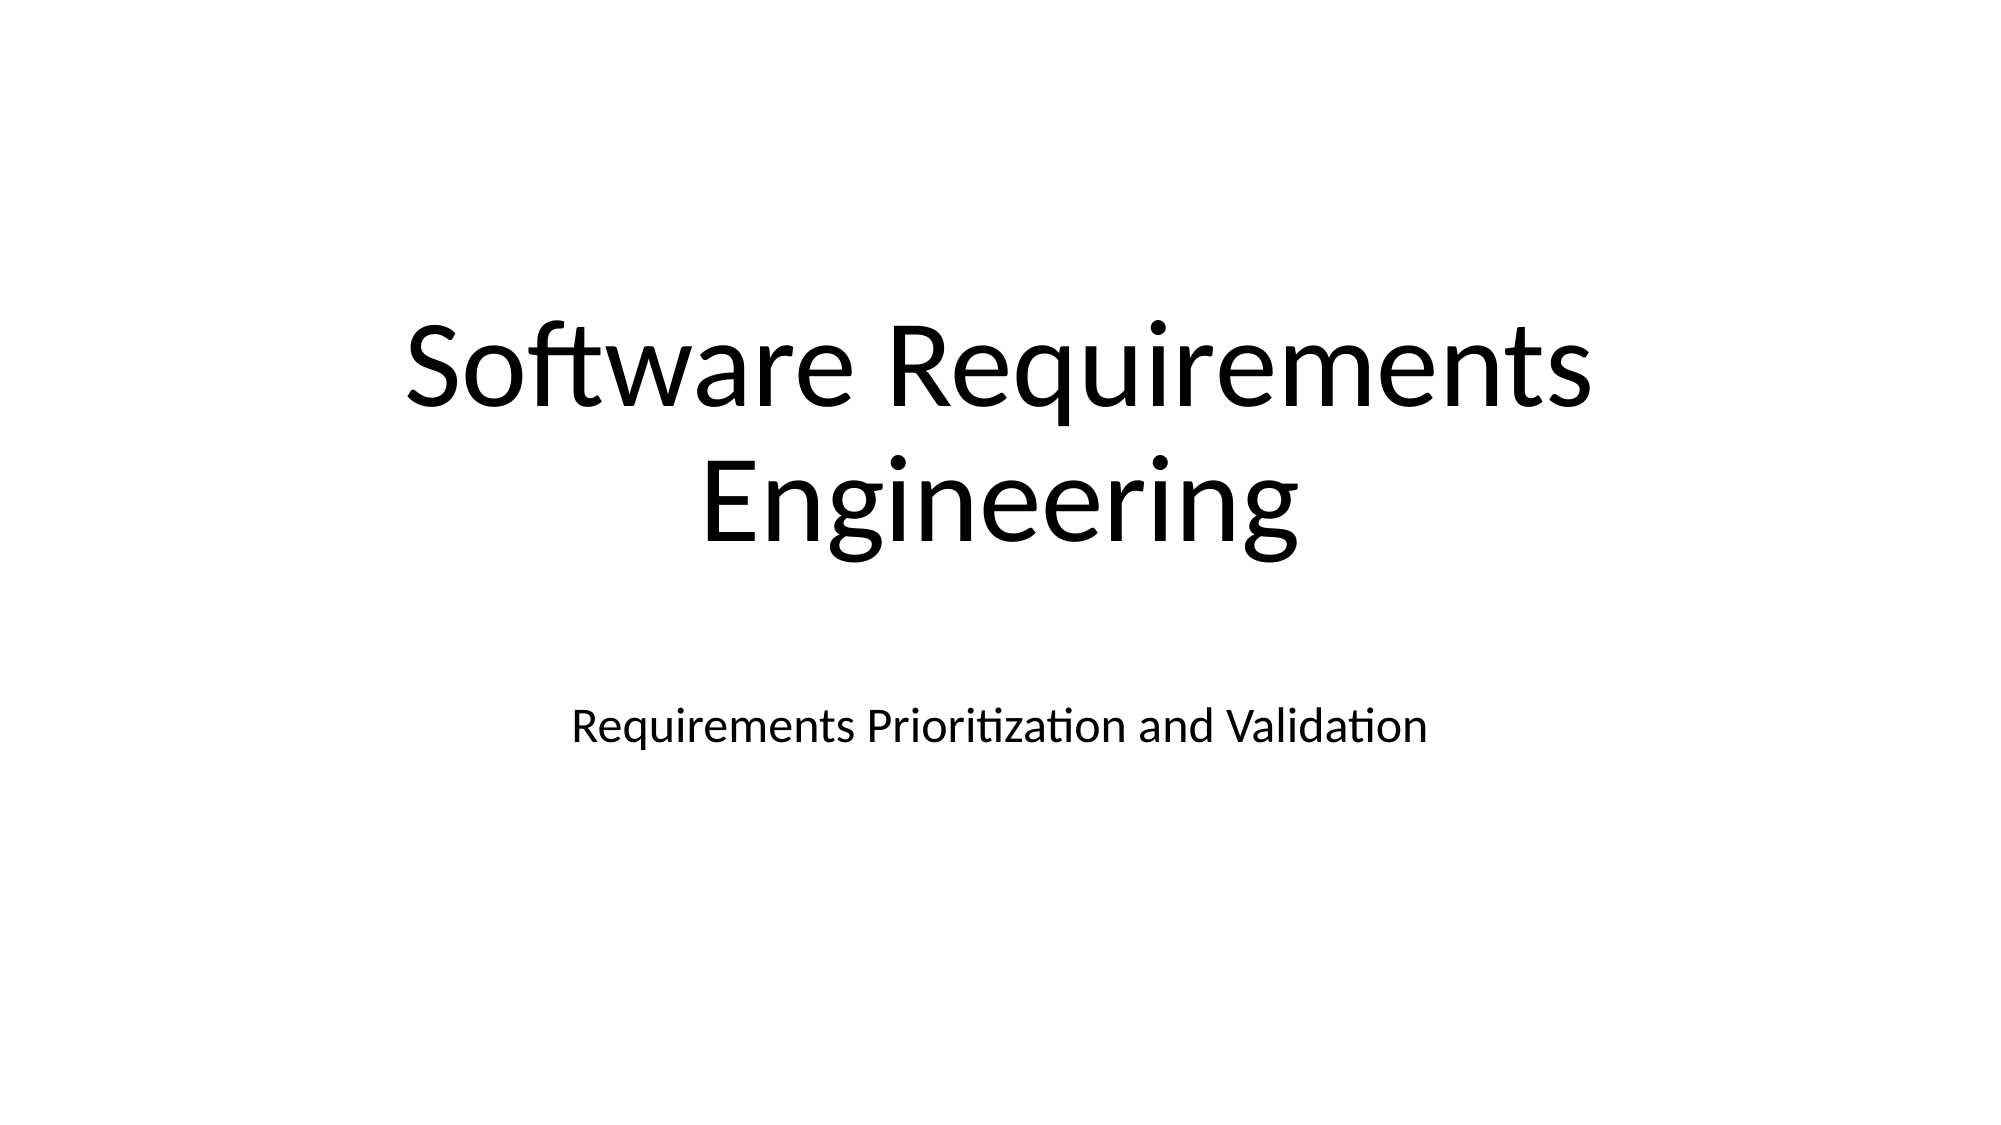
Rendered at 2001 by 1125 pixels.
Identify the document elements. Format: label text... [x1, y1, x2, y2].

text_box Requirements Prioritization and Validation [249, 590, 1750, 863]
text_box Software Requirements Engineering [249, 184, 1750, 576]
